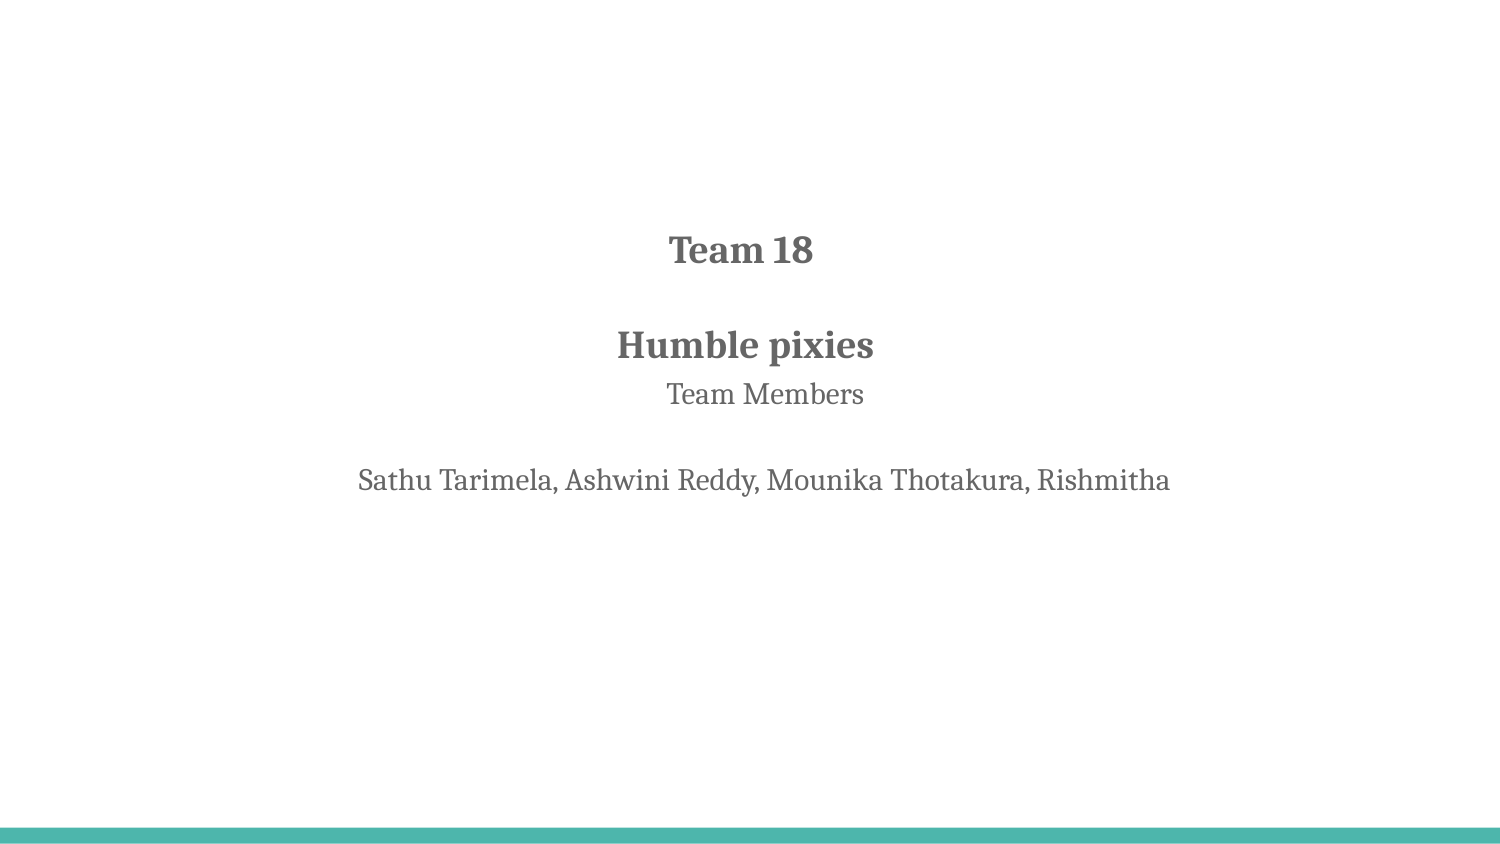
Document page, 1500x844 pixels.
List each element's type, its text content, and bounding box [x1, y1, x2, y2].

text_box Team Members Sathu Tarimela, Ashwini Reddy, Mounika Thotakura, Rishmitha [316, 352, 1215, 512]
text_box Team 18 Humble pixies [532, 161, 959, 352]
